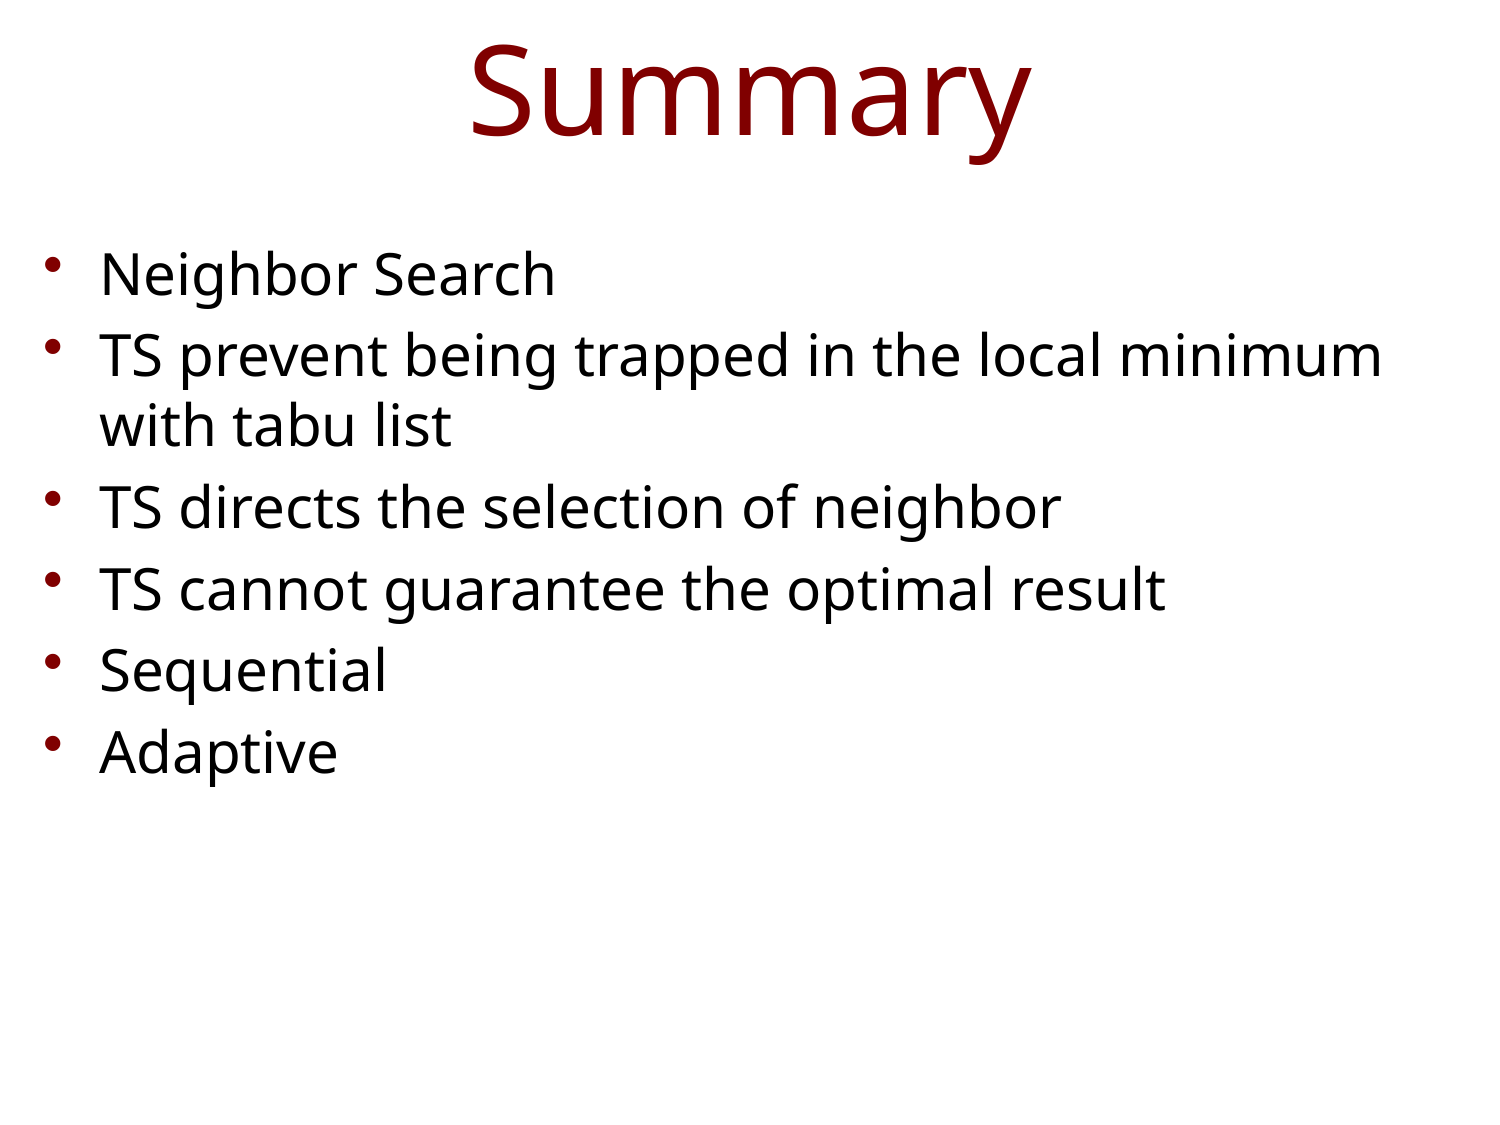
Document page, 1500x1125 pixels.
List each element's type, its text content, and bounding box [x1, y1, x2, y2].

title Summary [0, 0, 1500, 169]
list Neighbor Search TS prevent being trapped in the local minimum with tabu list TS directs the selection of neighbor TS cannot guarantee the optimal result Sequential Adaptive [27, 229, 1461, 1097]
